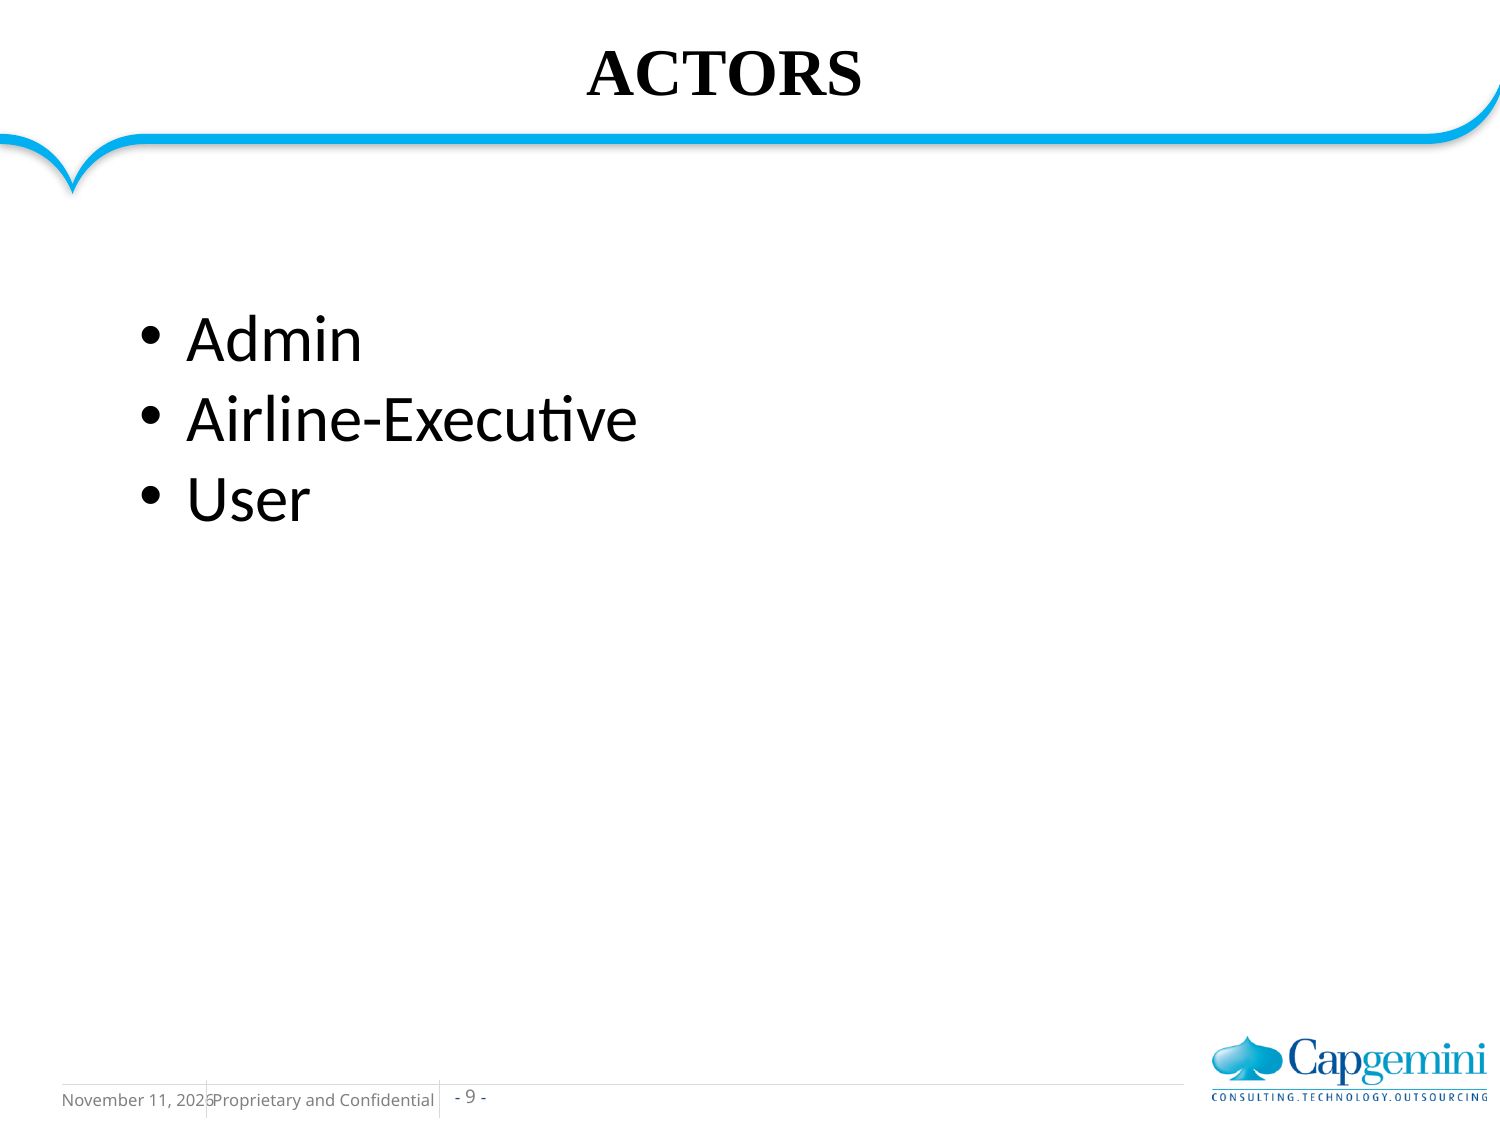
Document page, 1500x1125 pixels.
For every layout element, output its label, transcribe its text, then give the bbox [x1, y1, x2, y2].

text_box Admin Airline-Executive User [125, 287, 1363, 543]
picture [1212, 1036, 1487, 1101]
title ACTORS [50, 3, 1400, 134]
